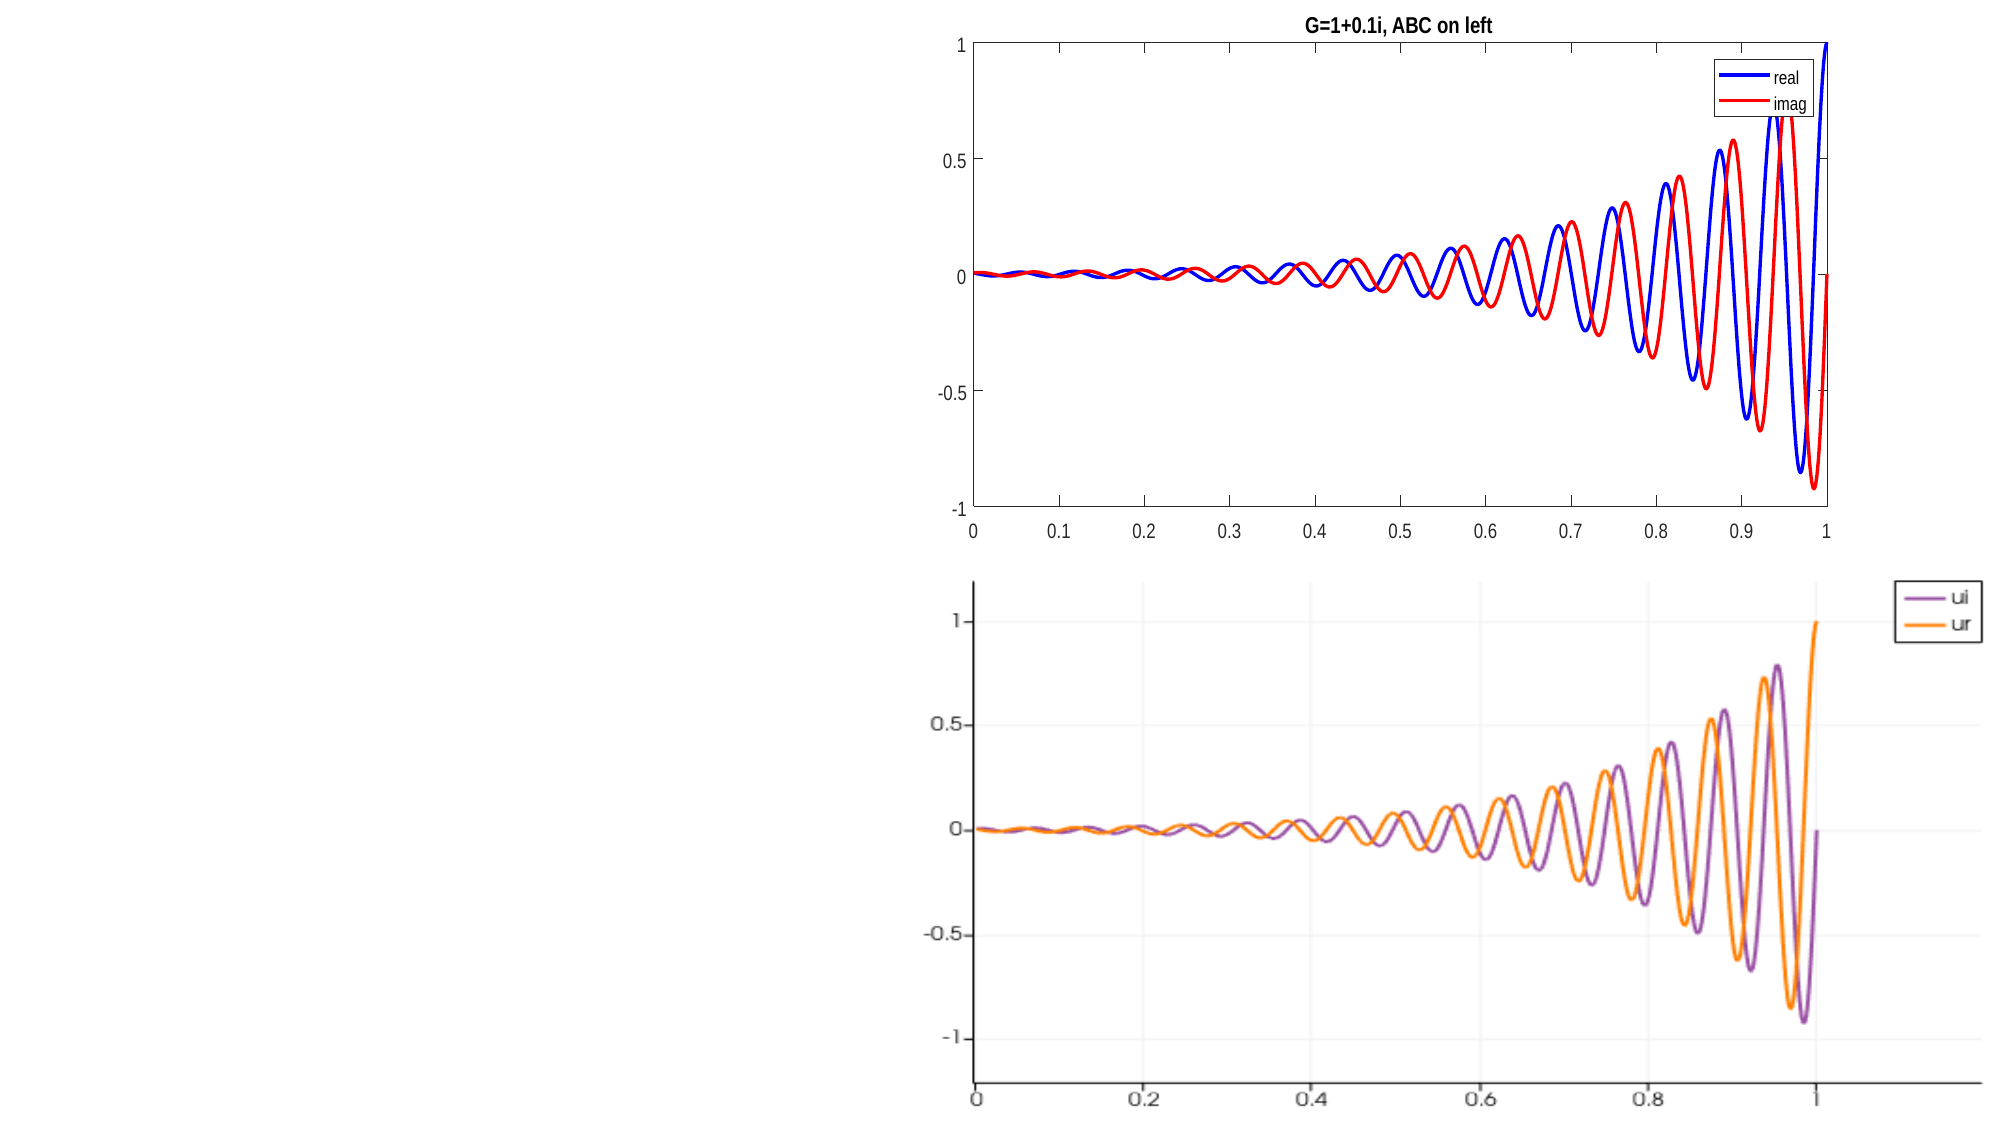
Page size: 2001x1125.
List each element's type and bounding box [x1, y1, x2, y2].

picture [830, 0, 2000, 1125]
